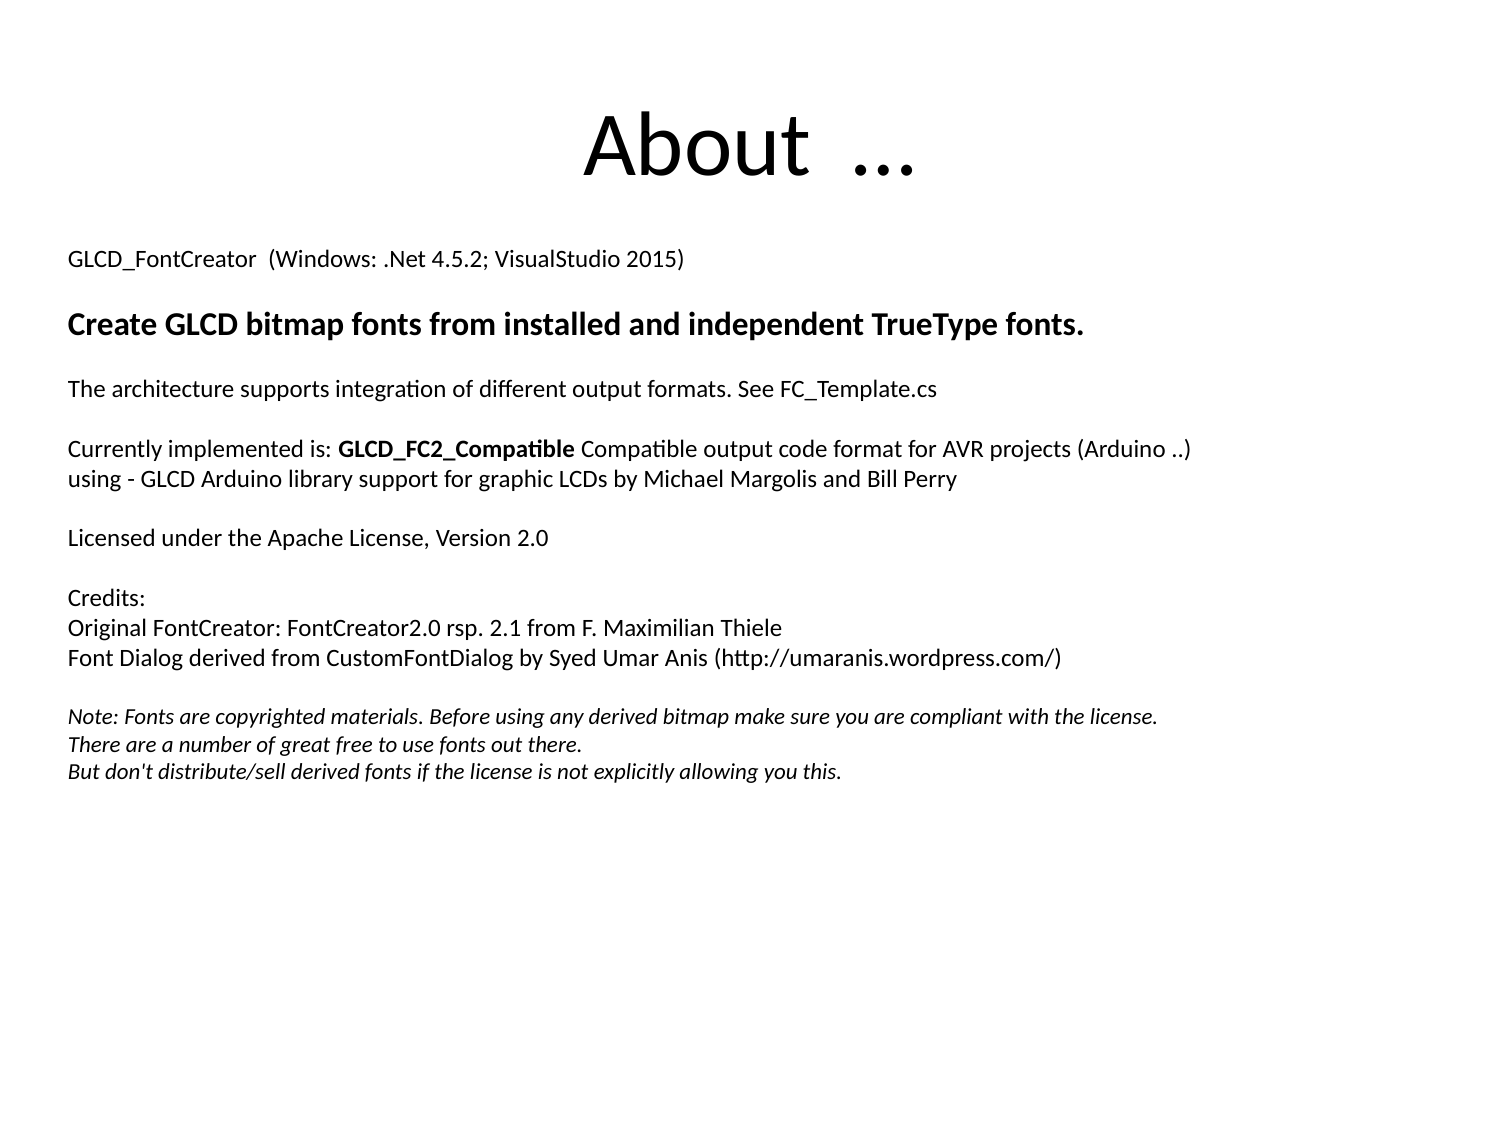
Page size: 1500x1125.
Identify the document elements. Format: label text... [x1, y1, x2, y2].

text_box GLCD_FontCreator (Windows: .Net 4.5.2; VisualStudio 2015) Create GLCD bitmap fonts from installed and independent TrueType fonts. The architecture supports integration of different output formats. See FC_Template.cs Currently implemented is: GLCD_FC2_Compatible Compatible output code format for AVR projects (Arduino ..) using - GLCD Arduino library support for graphic LCDs by Michael Margolis and Bill Perry Licensed under the Apache License, Version 2.0 Credits: Original FontCreator: FontCreator2.0 rsp. 2.1 from F. Maximilian Thiele Font Dialog derived from CustomFontDialog by Syed Umar Anis (http://umaranis.wordpress.com/) Note: Fonts are copyrighted materials. Before using any derived bitmap make sure you are compliant with the license. There are a number of great free to use fonts out there. But don't distribute/sell derived fonts if the license is not explicitly allowing you this. [53, 235, 1436, 1035]
title About … [75, 45, 1425, 233]
